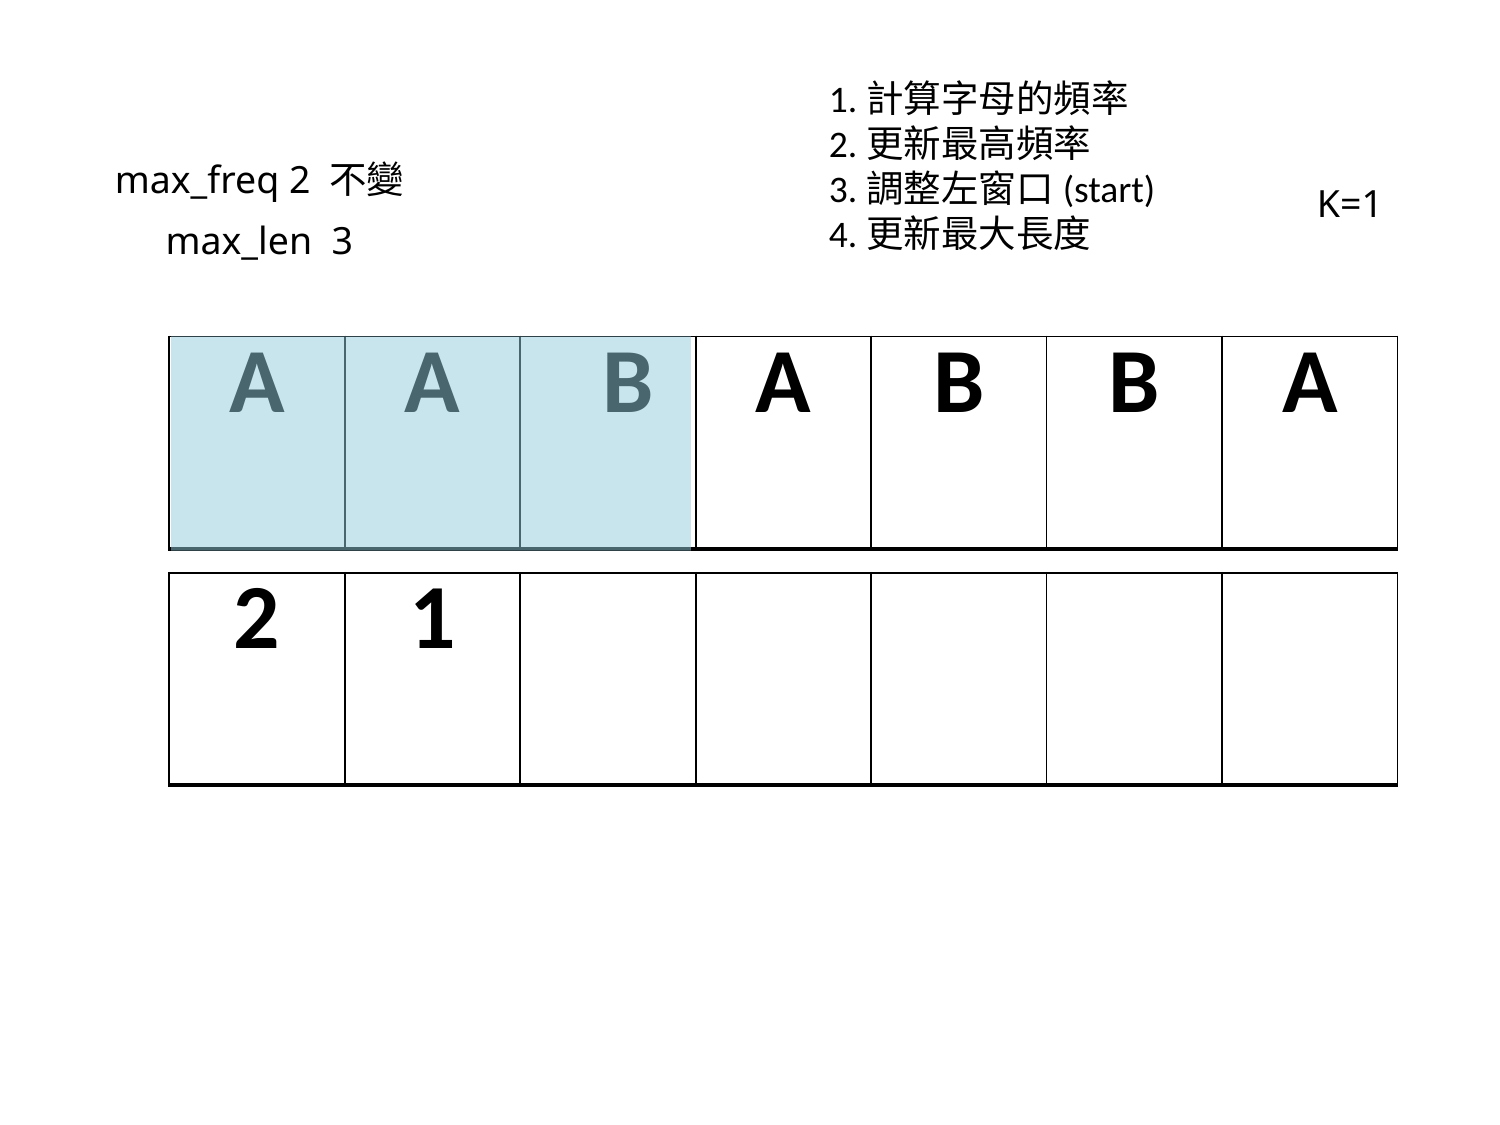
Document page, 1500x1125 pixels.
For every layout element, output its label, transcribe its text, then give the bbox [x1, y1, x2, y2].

text_box K=1 [1302, 172, 1398, 233]
table_header B [872, 337, 1046, 547]
table_header B [691, 337, 695, 547]
table_header [1047, 574, 1221, 783]
text_box [171, 336, 691, 551]
table_header [521, 574, 695, 783]
text_box 1.計算字母的頻率 2.更新最高頻率 3.調整左窗口(start) 4.更新最大長度 [814, 67, 1170, 263]
table_header 2 [170, 574, 344, 783]
text_box max_freq 2 不變 [100, 148, 420, 209]
table_header B [1047, 337, 1221, 547]
table_header [697, 574, 870, 783]
table_header [1223, 574, 1397, 783]
table_header [872, 574, 1046, 783]
table_header A [697, 337, 870, 547]
text_box max_len 3 [150, 209, 369, 270]
table_header A [1223, 337, 1397, 547]
table_header 1 [346, 574, 519, 783]
